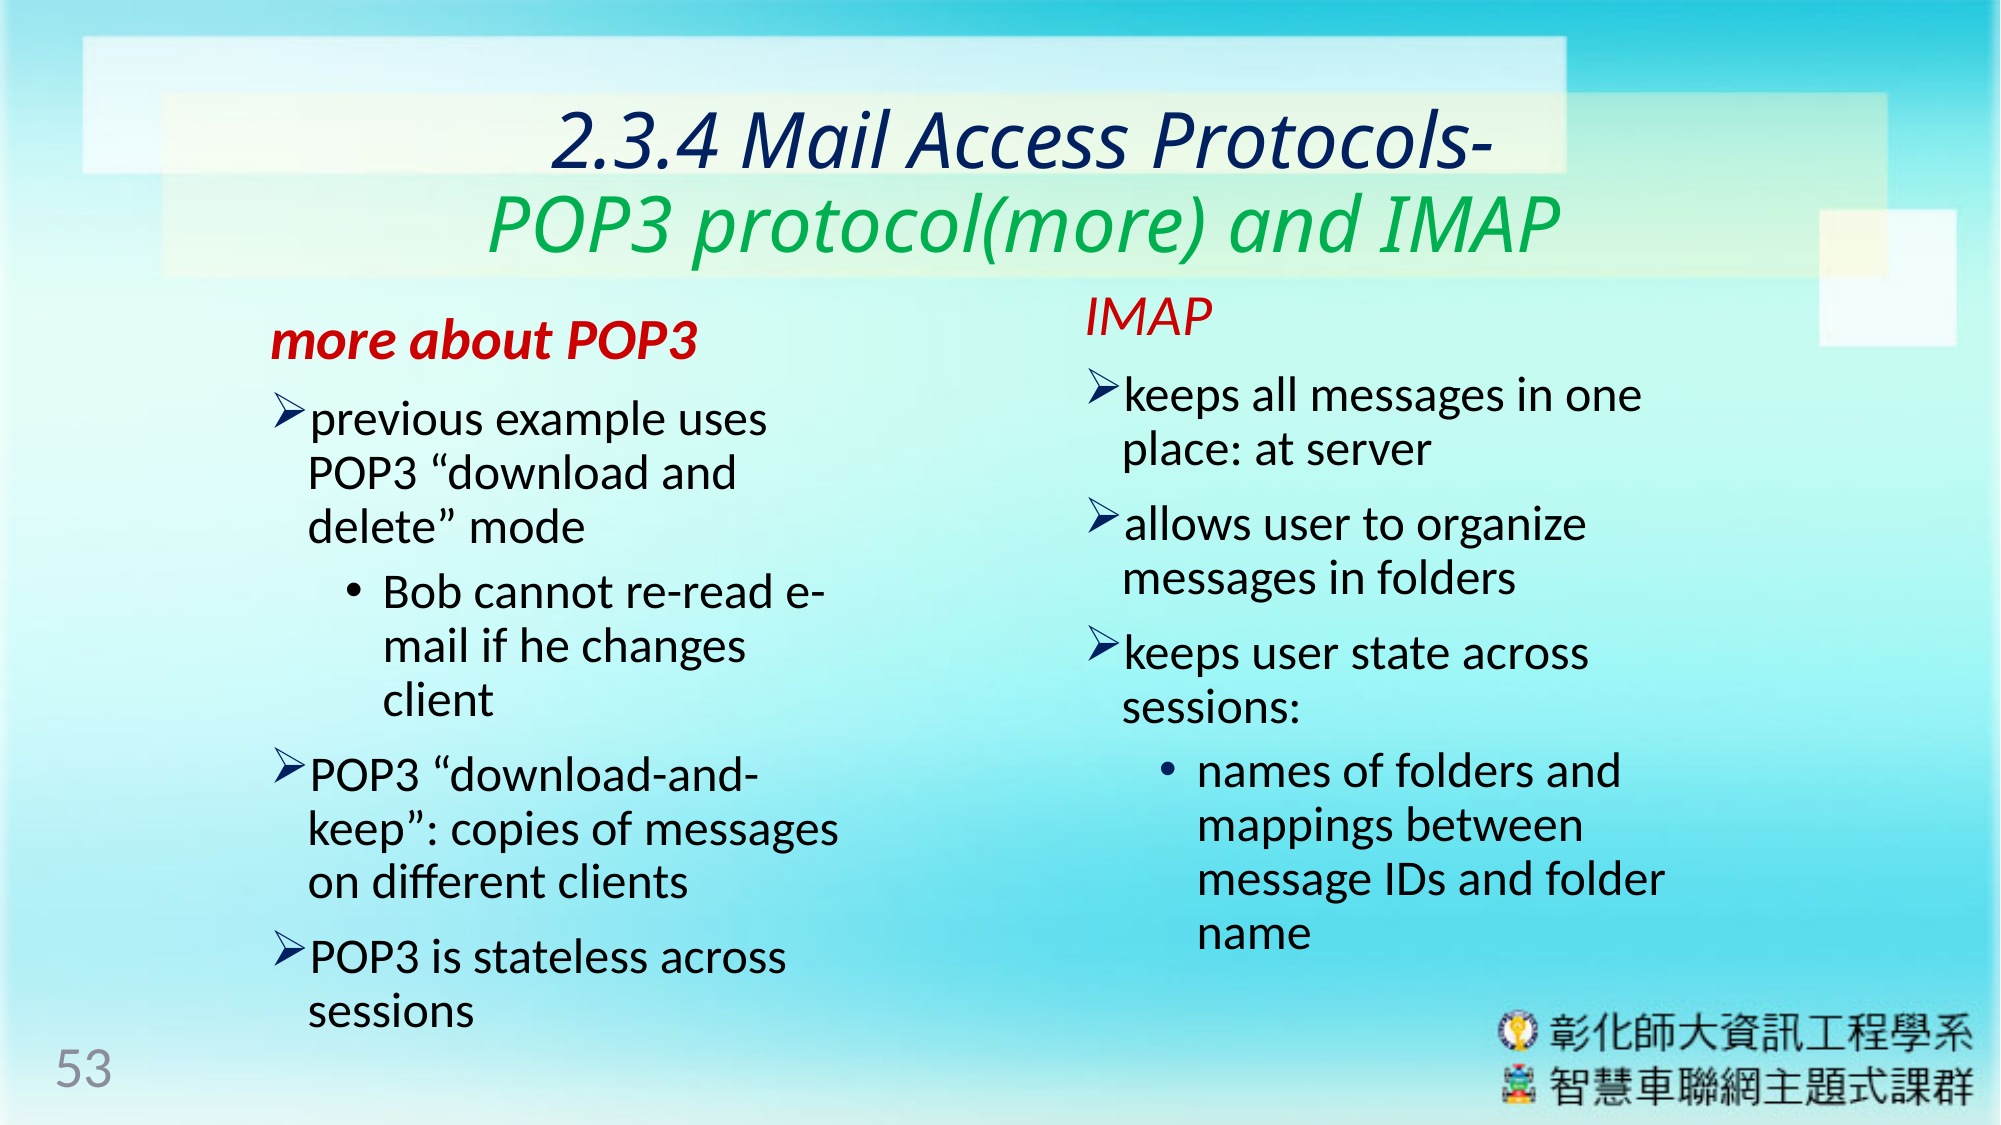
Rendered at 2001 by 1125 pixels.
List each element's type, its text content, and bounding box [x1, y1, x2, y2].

slide_number 53 [0, 1003, 129, 1125]
text_box more about POP3 previous example uses POP3 “download and delete” mode Bob cannot re-read e-mail if he changes client POP3 “download-and-keep”: copies of messages on different clients POP3 is stateless across sessions [255, 301, 881, 1064]
title 2.3.4 Mail Access Protocols- POP3 protocol(more) and IMAP [164, 93, 1884, 278]
text_box IMAP keeps all messages in one place: at server allows user to organize messages in folders keeps user state across sessions: names of folders and mappings between message IDs and folder name [1069, 277, 1695, 1040]
picture [0, 0, 2001, 1125]
